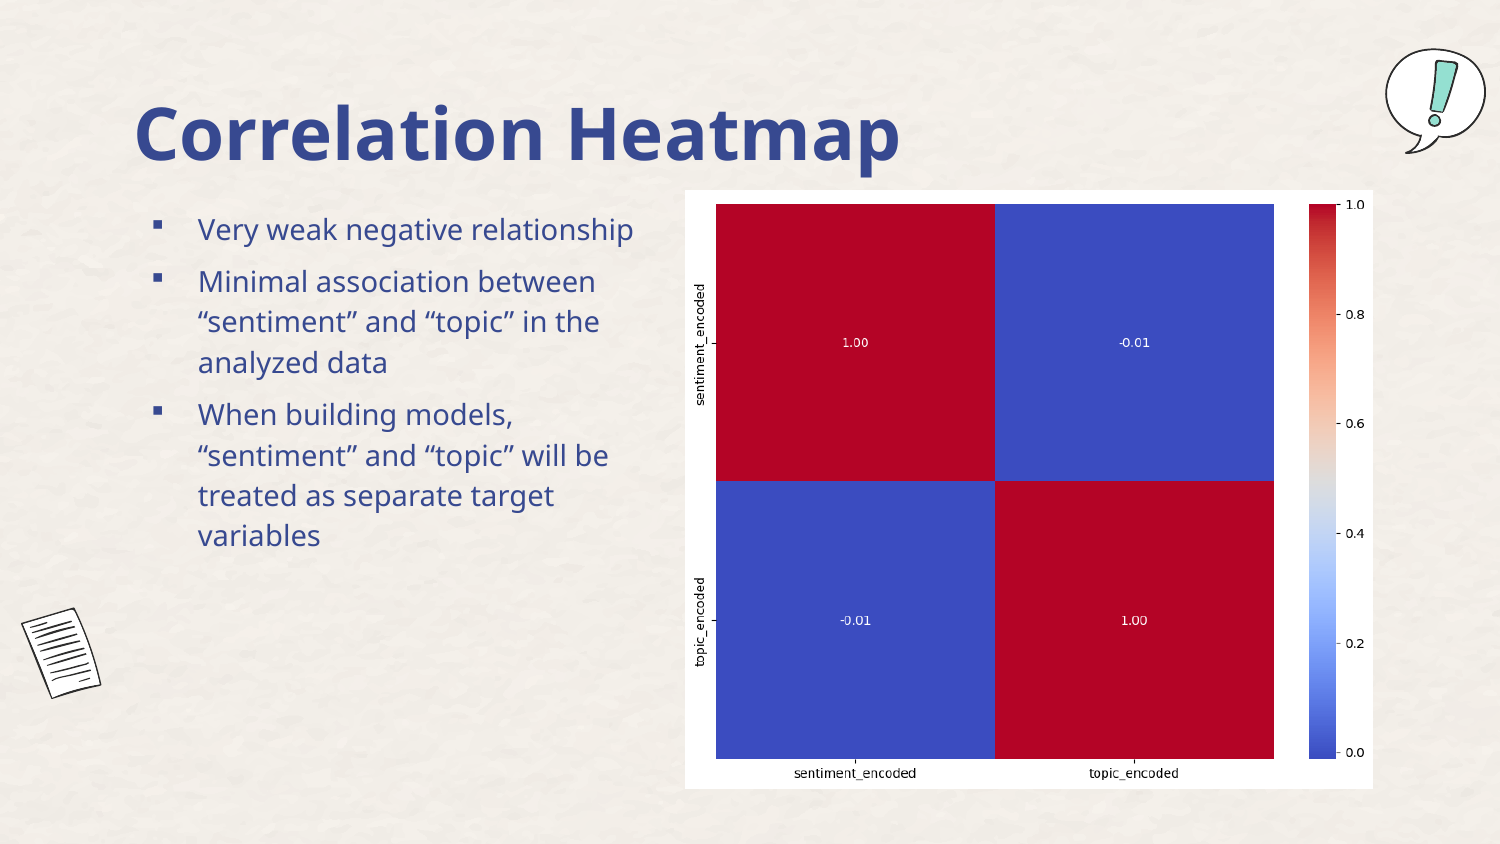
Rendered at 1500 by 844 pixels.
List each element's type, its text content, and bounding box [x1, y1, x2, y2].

text_box Very weak negative relationship Minimal association between “sentiment” and “topic” in the analyzed data When building models, “sentiment” and “topic” will be treated as separate target variables [136, 198, 650, 560]
picture [684, 190, 1374, 789]
title Correlation Heatmap [118, 72, 1382, 167]
